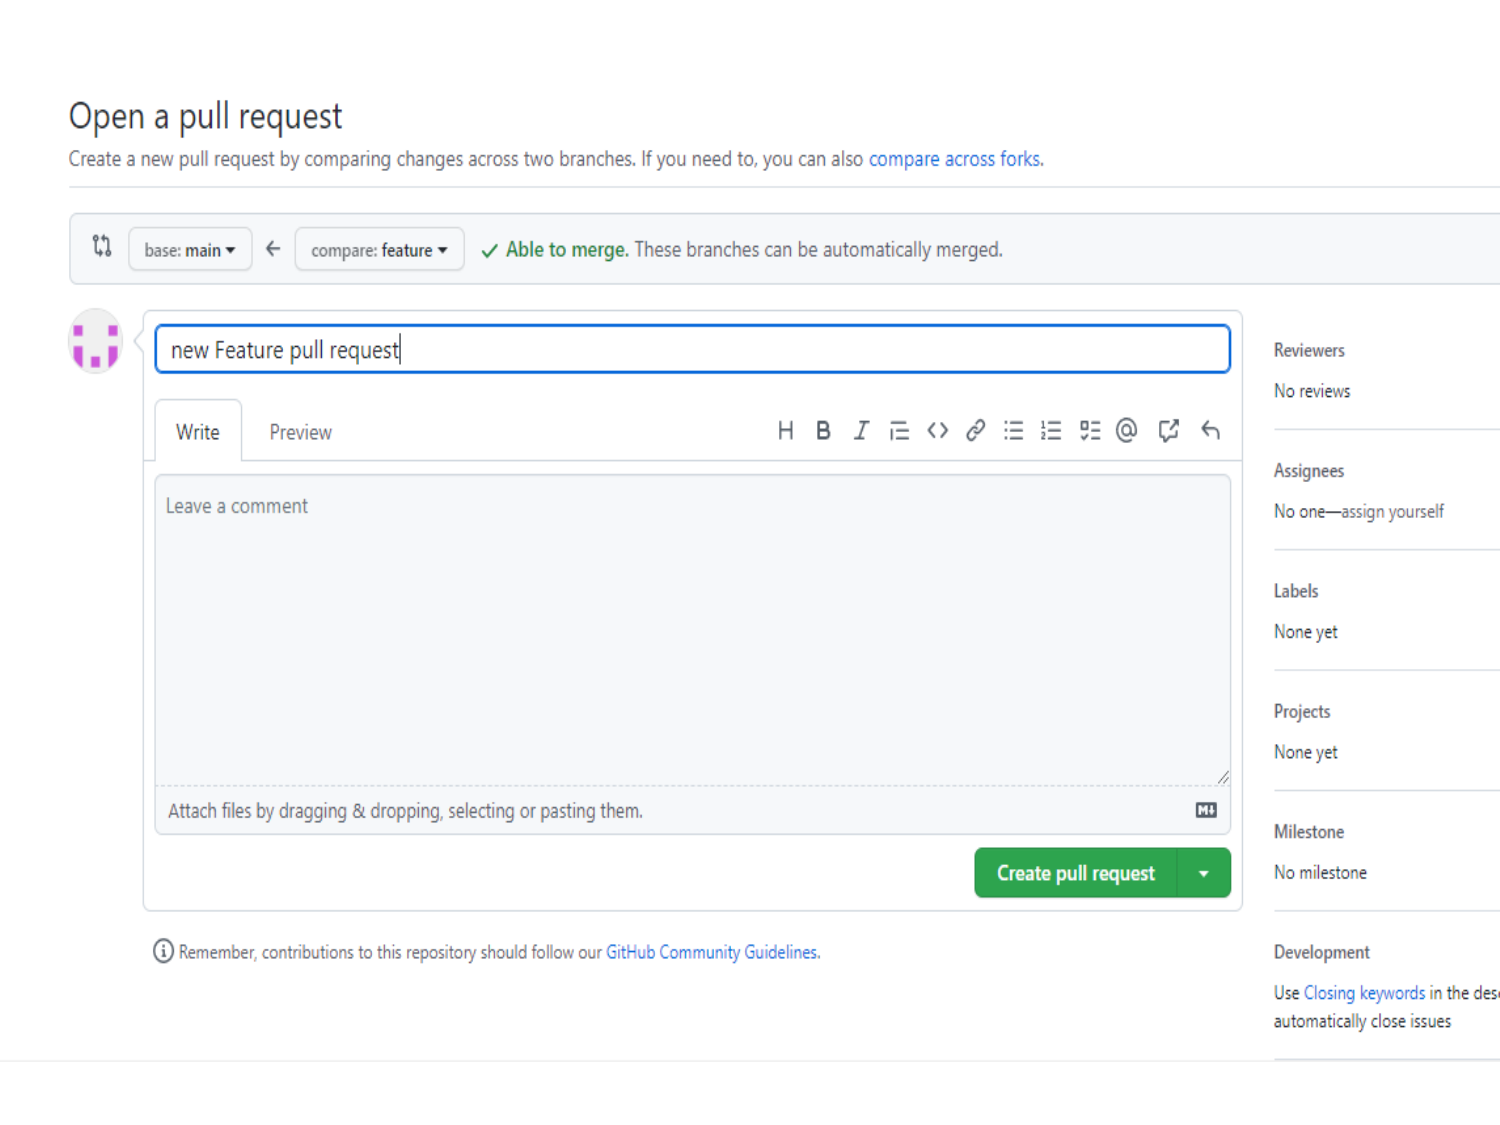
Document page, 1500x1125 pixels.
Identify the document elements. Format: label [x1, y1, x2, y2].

picture [0, 63, 1500, 1062]
